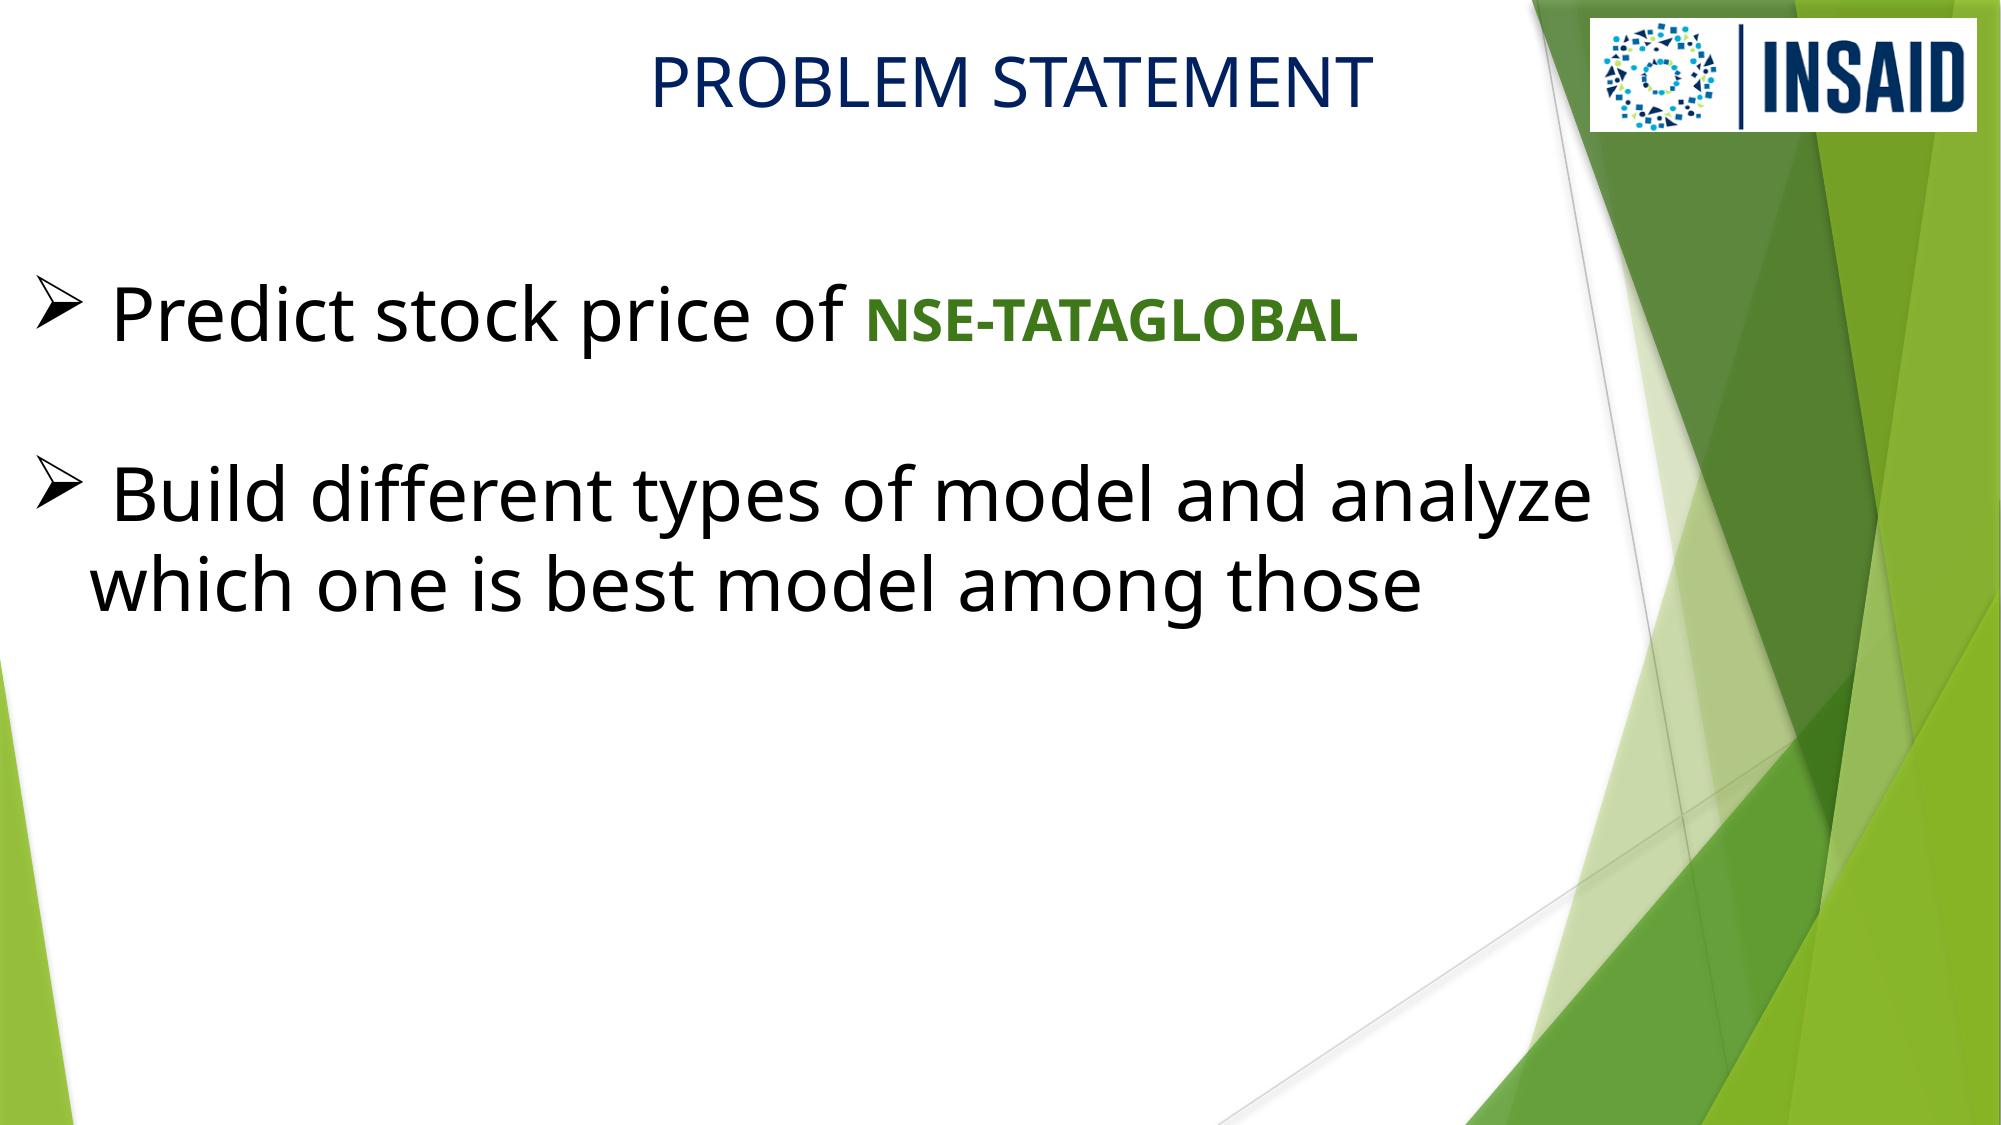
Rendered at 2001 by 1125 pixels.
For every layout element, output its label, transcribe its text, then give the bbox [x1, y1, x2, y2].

title PROBLEM STATEMENT [165, 30, 1583, 130]
text_box Predict stock price of NSE-TATAGLOBAL Build different types of model and analyze which one is best model among those [16, 259, 1630, 634]
picture [1589, 18, 1978, 132]
